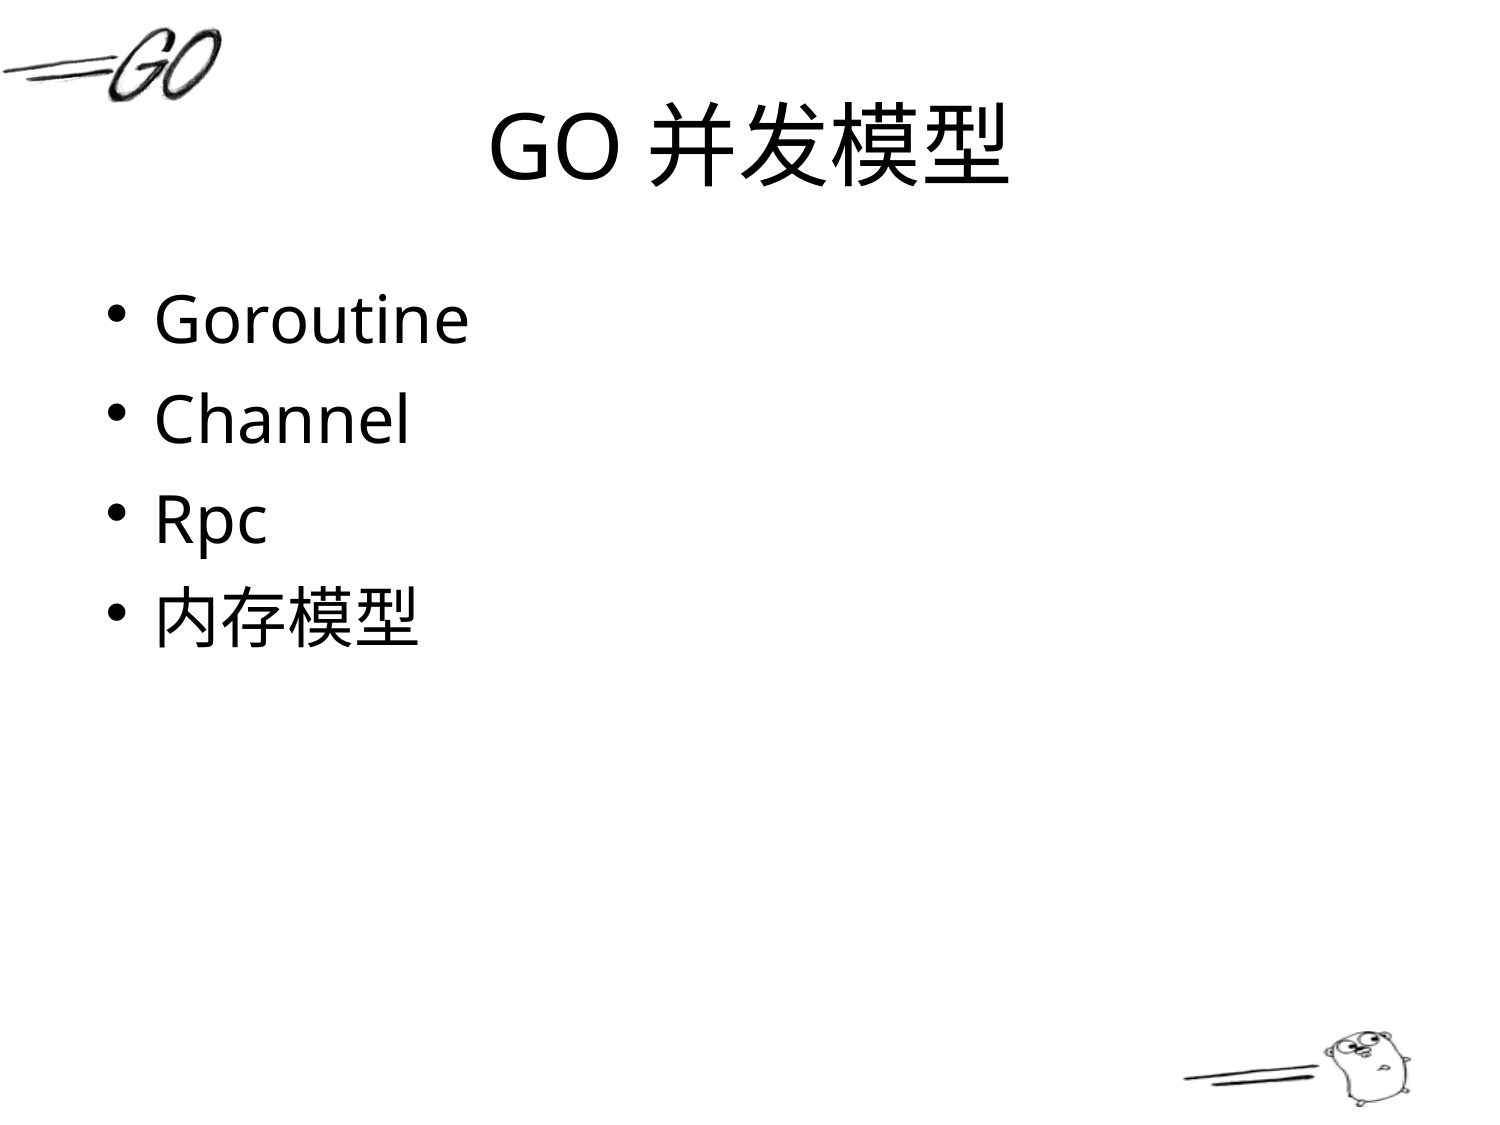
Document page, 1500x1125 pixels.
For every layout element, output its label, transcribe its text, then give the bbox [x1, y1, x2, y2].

picture [1113, 1031, 1430, 1107]
title GO并发模型 [74, 44, 1425, 233]
picture [0, 26, 223, 106]
list Goroutine Channel Rpc 内存模型 [74, 263, 1425, 1006]
